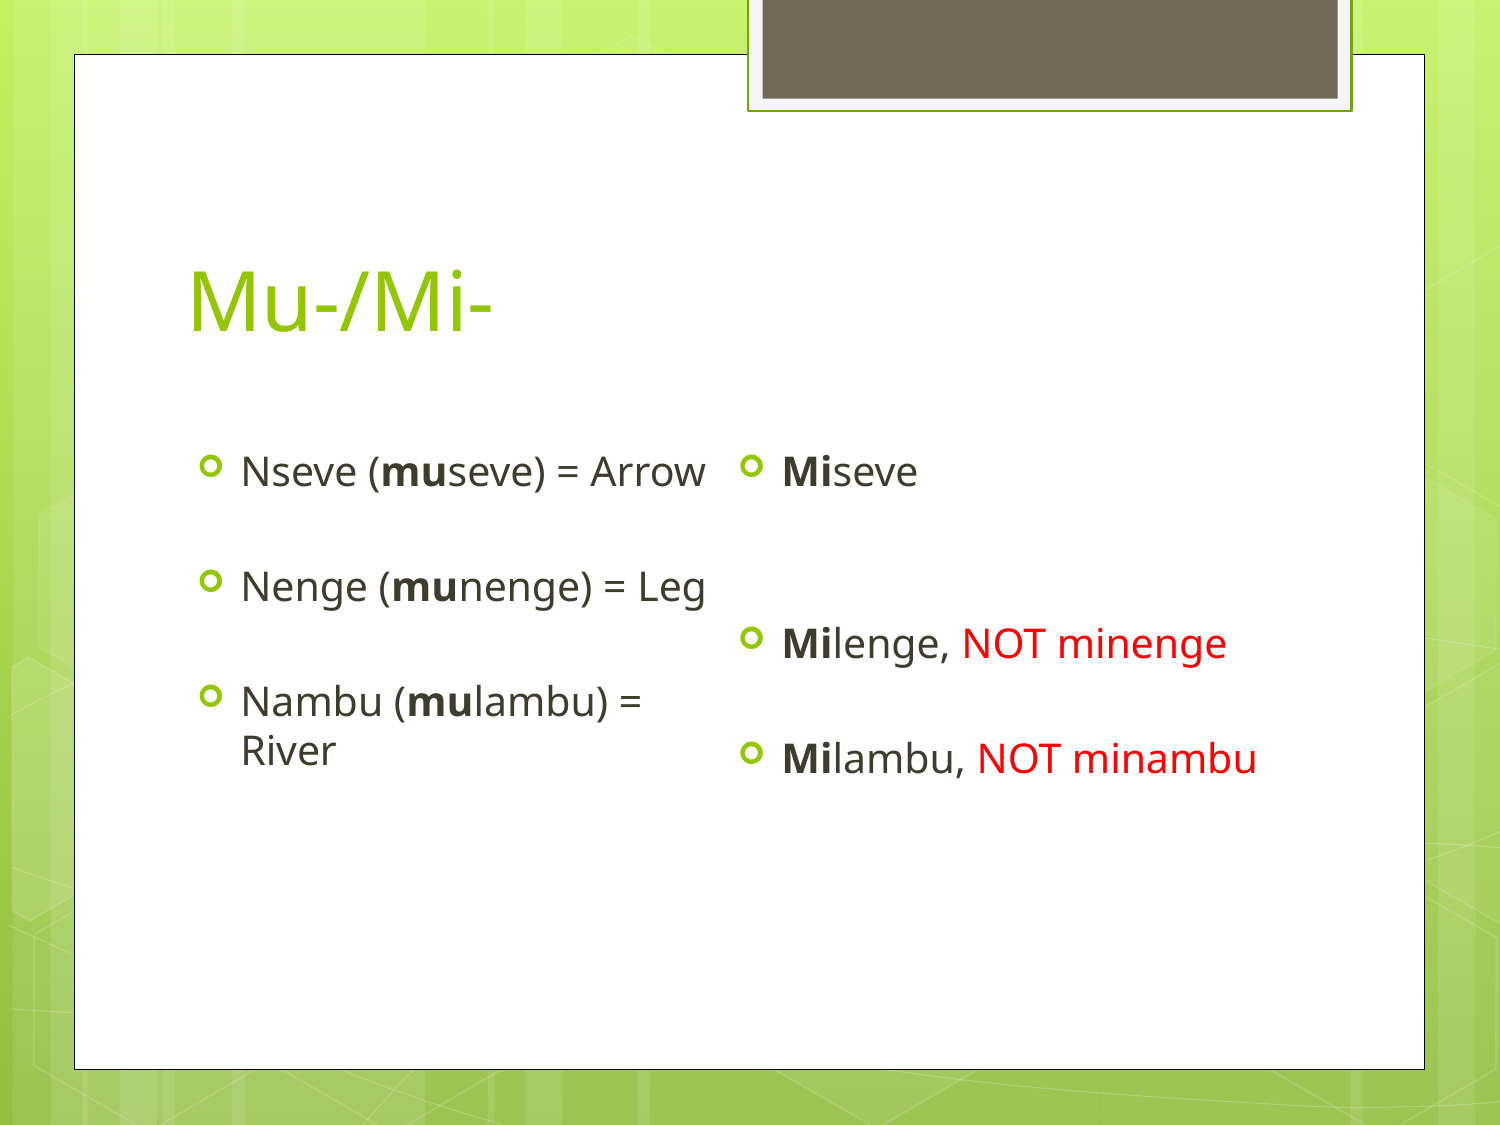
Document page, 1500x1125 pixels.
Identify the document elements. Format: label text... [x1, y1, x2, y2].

title Mu-/Mi- [171, 168, 1324, 357]
list Nseve (museve) = Arrow Nenge (munenge) = Leg Nambu (mulambu) = River Miseve Milenge, NOT minenge Milambu, NOT minambu [171, 381, 1283, 957]
